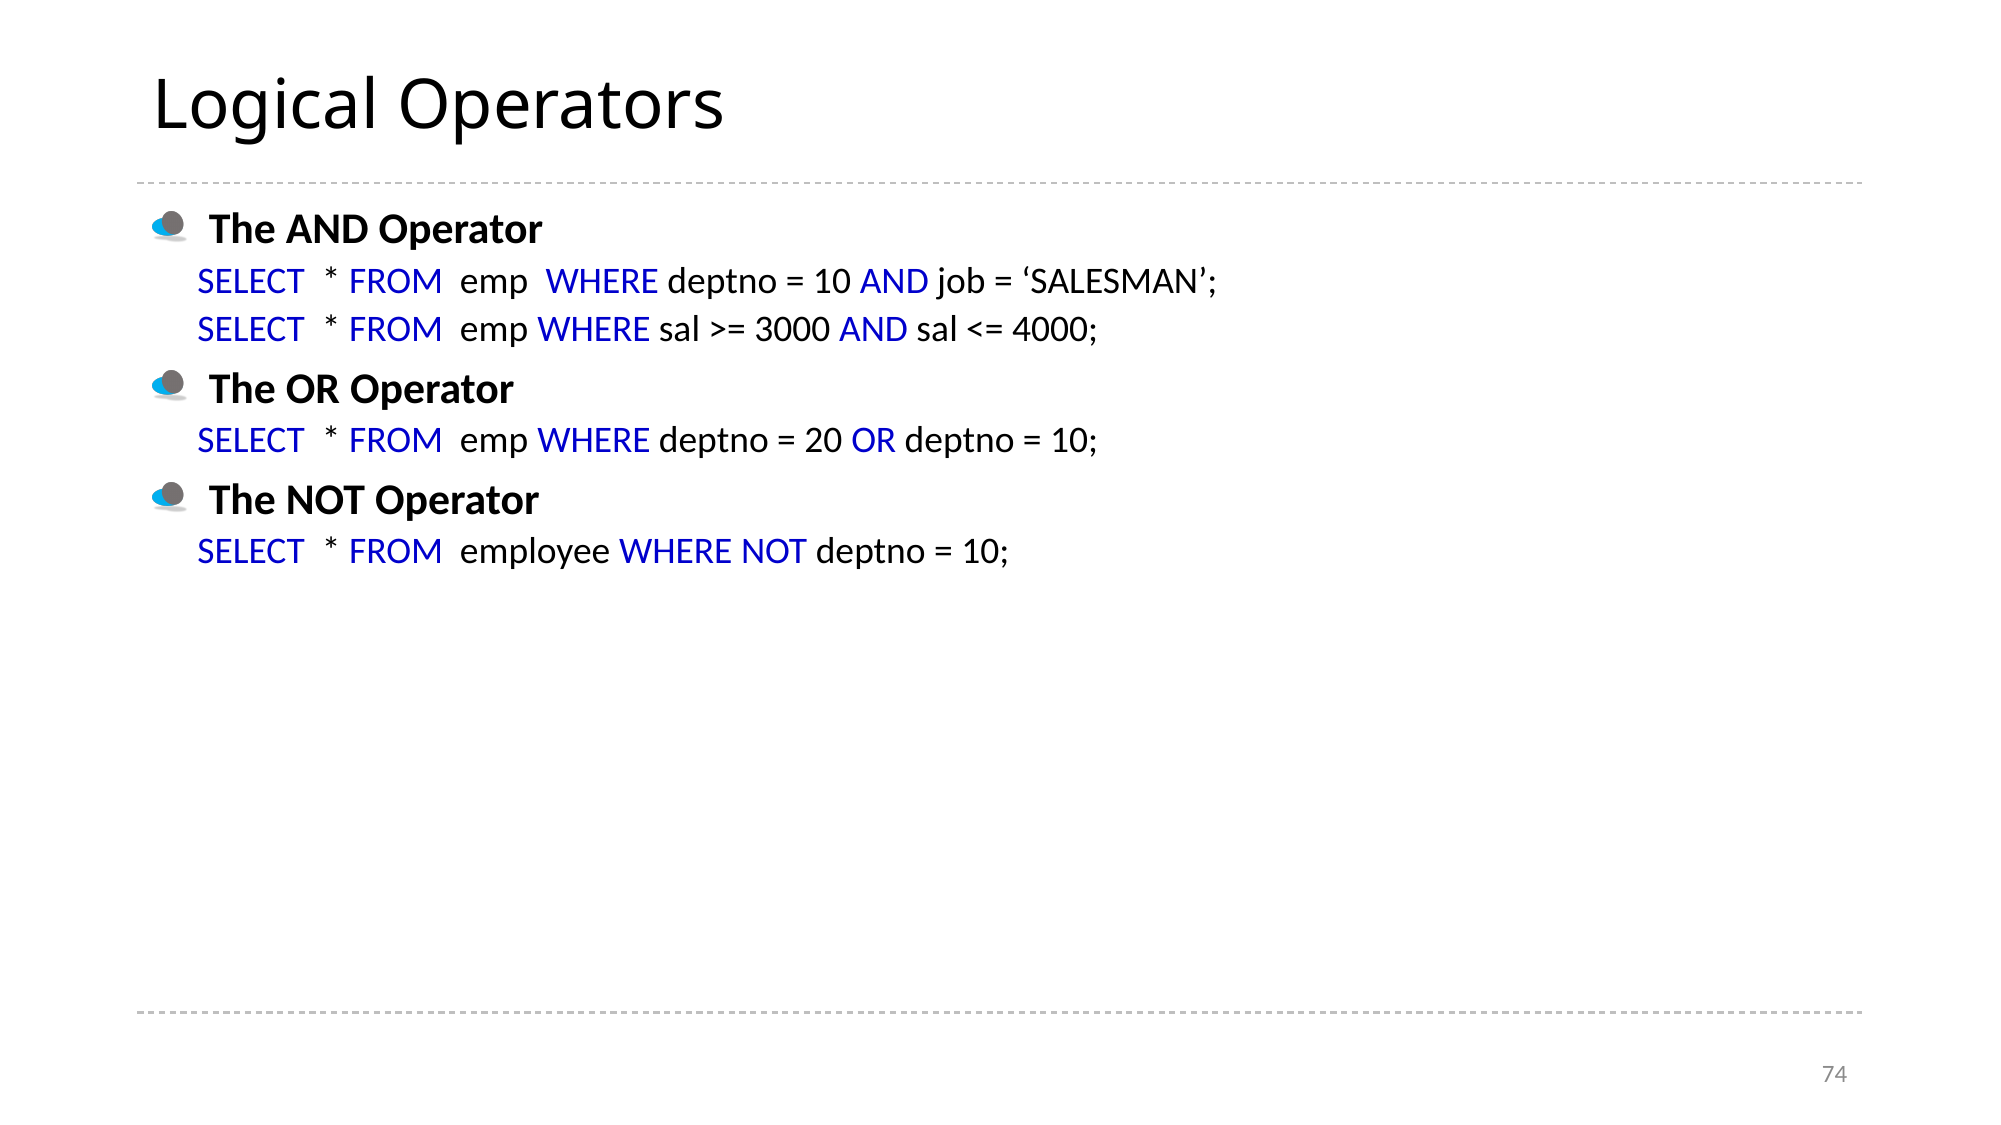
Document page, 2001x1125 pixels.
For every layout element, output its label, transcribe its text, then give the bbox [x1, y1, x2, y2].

picture [152, 211, 188, 243]
title Logical Operators [137, 31, 1863, 182]
picture [152, 482, 188, 513]
picture [152, 370, 188, 402]
list The AND Operator SELECT * FROM emp WHERE deptno = 10 AND job = ‘SALESMAN’; SELECT * FROM emp WHERE sal >= 3000 AND sal <= 4000; The OR Operator SELECT * FROM emp WHERE deptno = 20 OR deptno = 10; The NOT Operator SELECT * FROM employee WHERE NOT deptno = 10; [137, 198, 1863, 1014]
slide_number 74 [1412, 1042, 1863, 1103]
